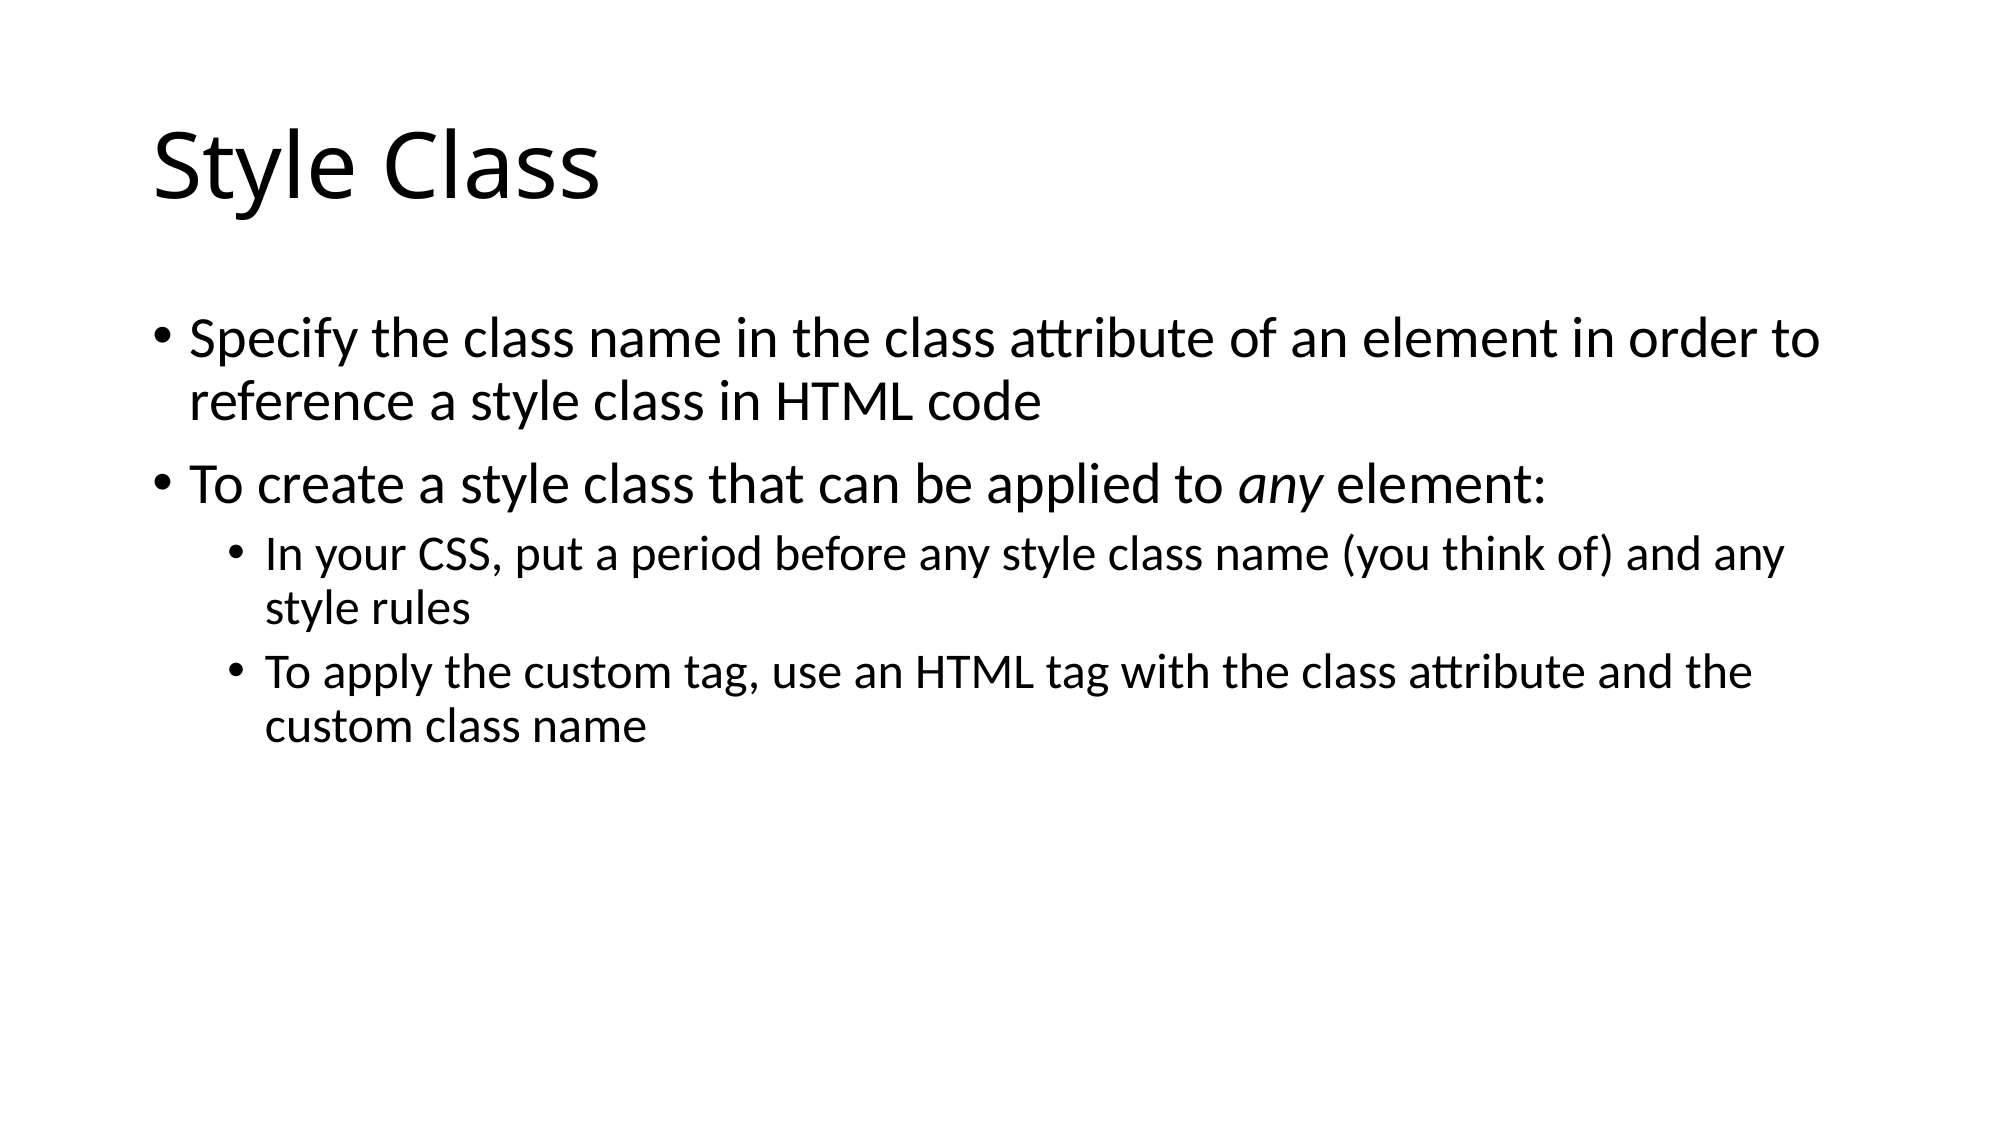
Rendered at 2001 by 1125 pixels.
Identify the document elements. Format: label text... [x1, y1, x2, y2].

list Specify the class name in the class attribute of an element in order to reference a style class in HTML code To create a style class that can be applied to any element: In your CSS, put a period before any style class name (you think of) and any style rules To apply the custom tag, use an HTML tag with the class attribute and the custom class name [137, 299, 1863, 1014]
title Style Class [137, 59, 1863, 278]
